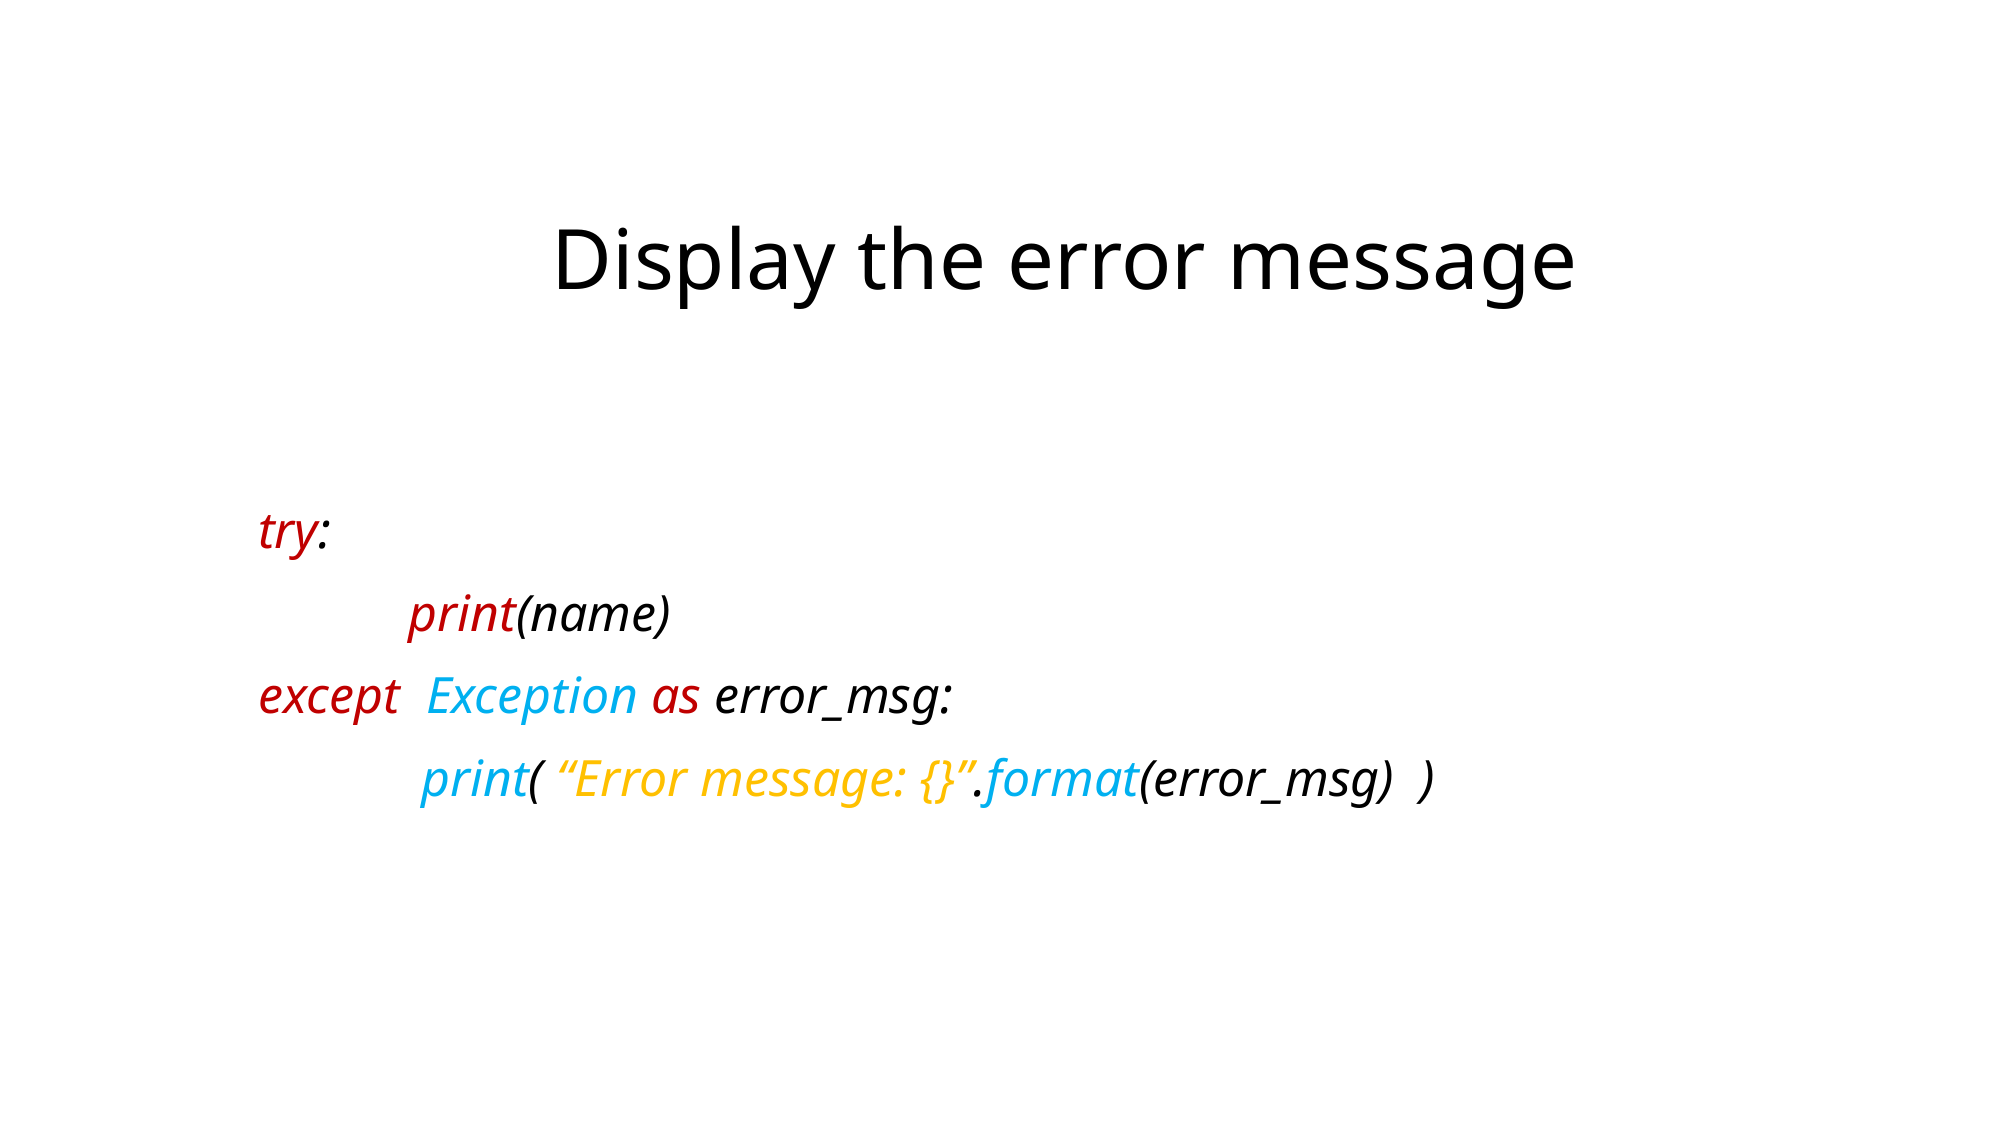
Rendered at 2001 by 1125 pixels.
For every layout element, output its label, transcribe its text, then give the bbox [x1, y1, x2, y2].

title Display the error message [243, 112, 1887, 400]
list try: print(name) except Exception as error_msg: print( “Error message: {}”.format(error_msg) ) [243, 437, 1887, 950]
